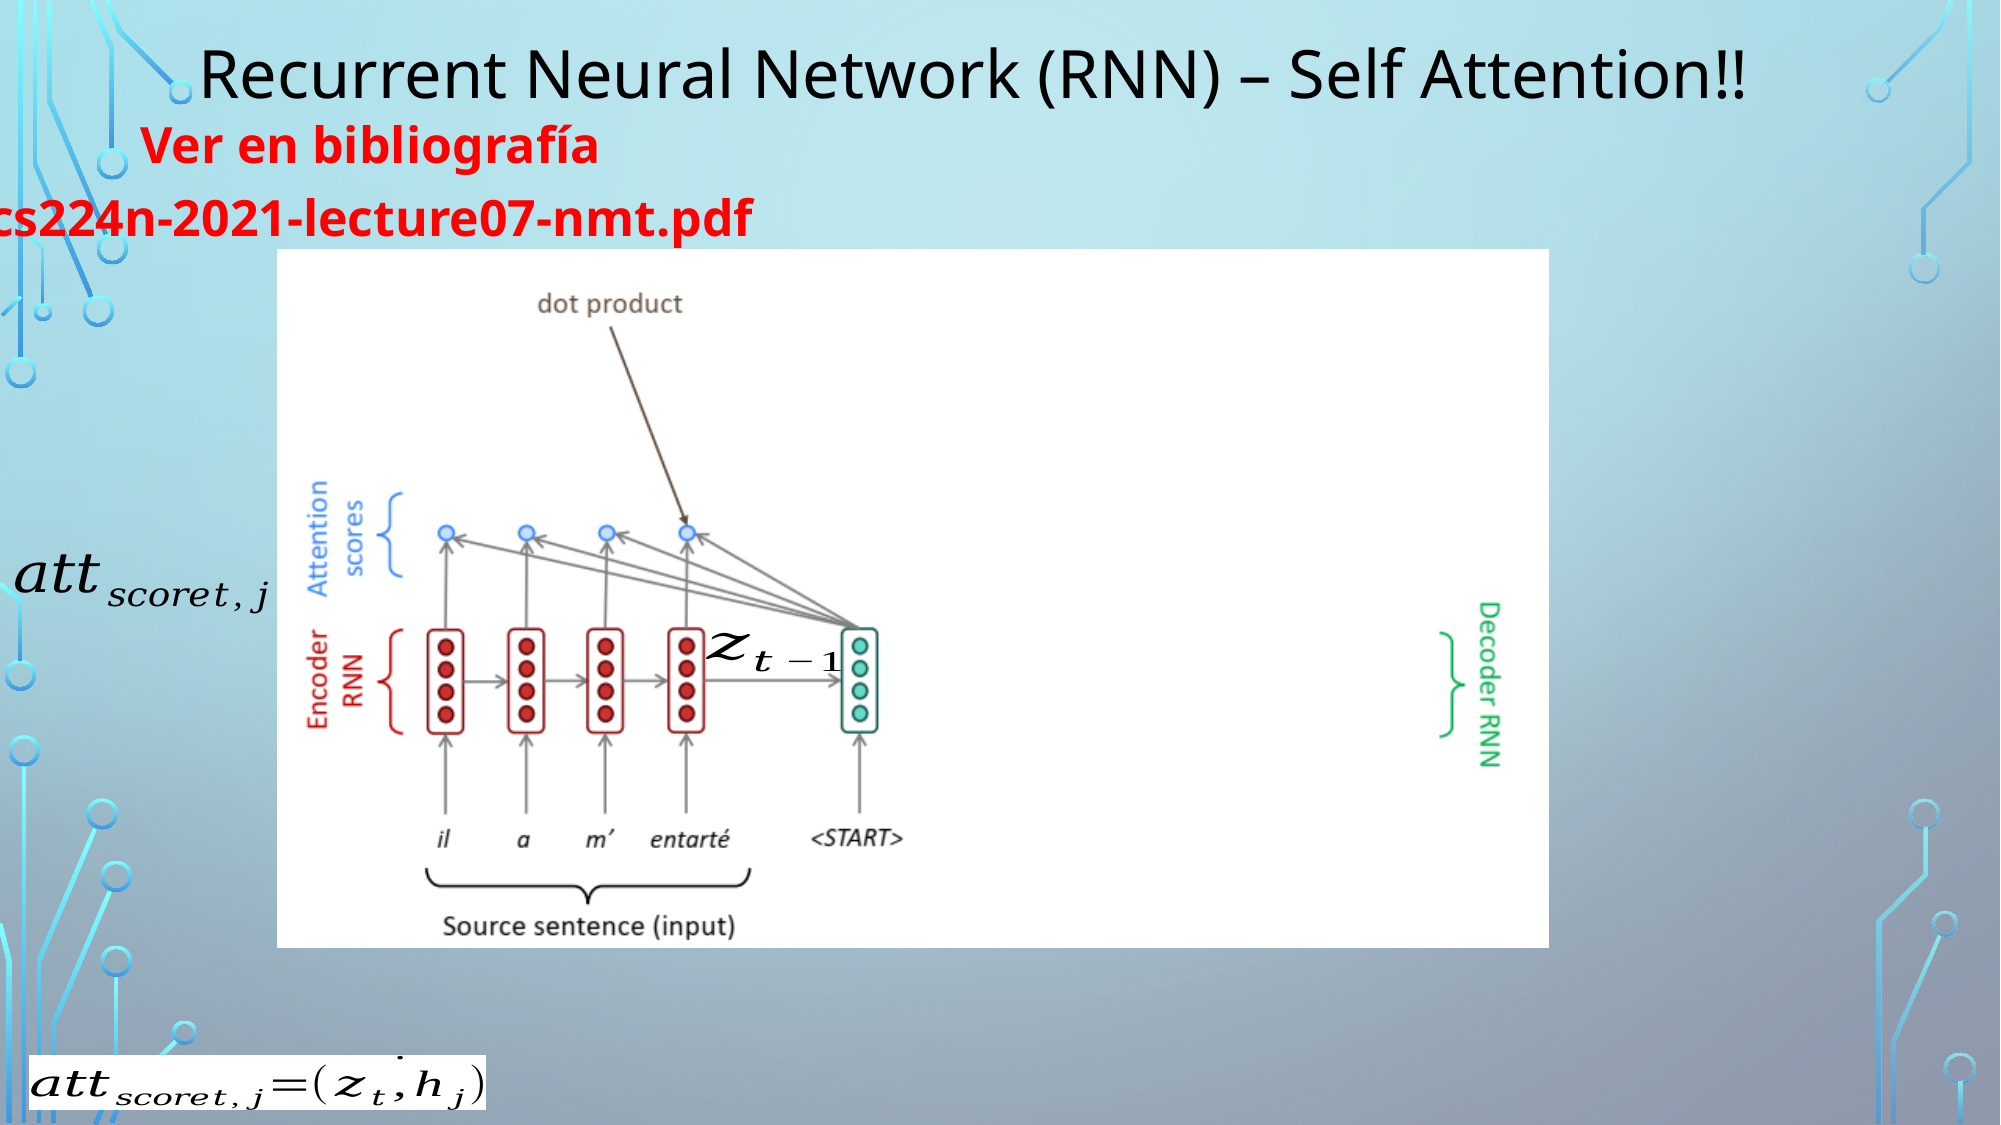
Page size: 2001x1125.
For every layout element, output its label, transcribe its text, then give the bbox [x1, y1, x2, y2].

text_box Ver en bibliografía cs224n-2021-lecture07-nmt.pdf [0, 94, 774, 178]
picture [276, 249, 1550, 948]
text_box Recurrent Neural Network (RNN) – Self Attention!! [15, 8, 1934, 142]
